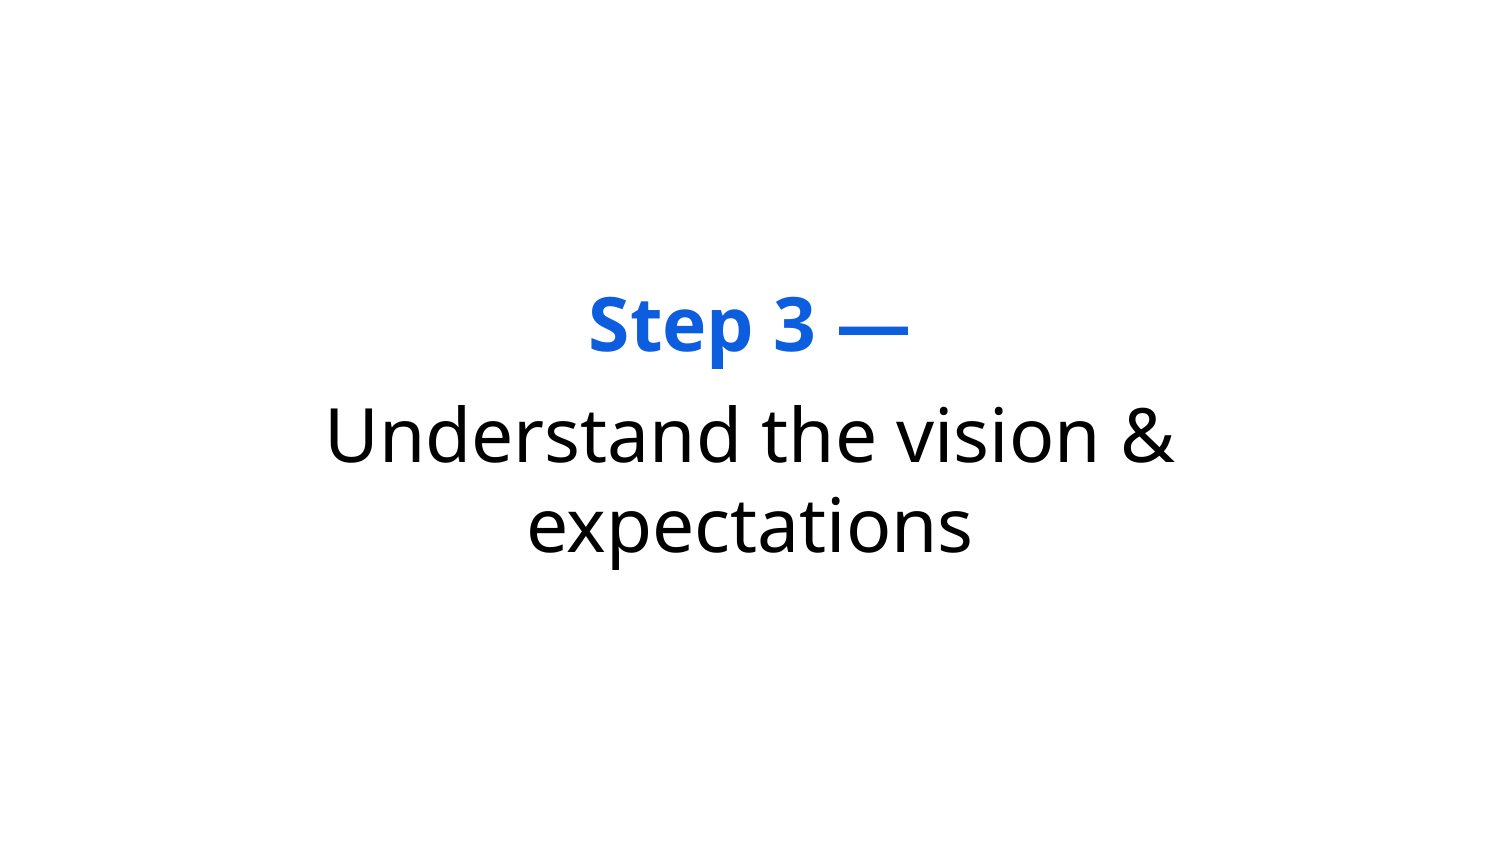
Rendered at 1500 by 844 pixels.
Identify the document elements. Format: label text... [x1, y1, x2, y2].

title Step 3 — Understand the vision & expectations [122, 169, 1378, 675]
